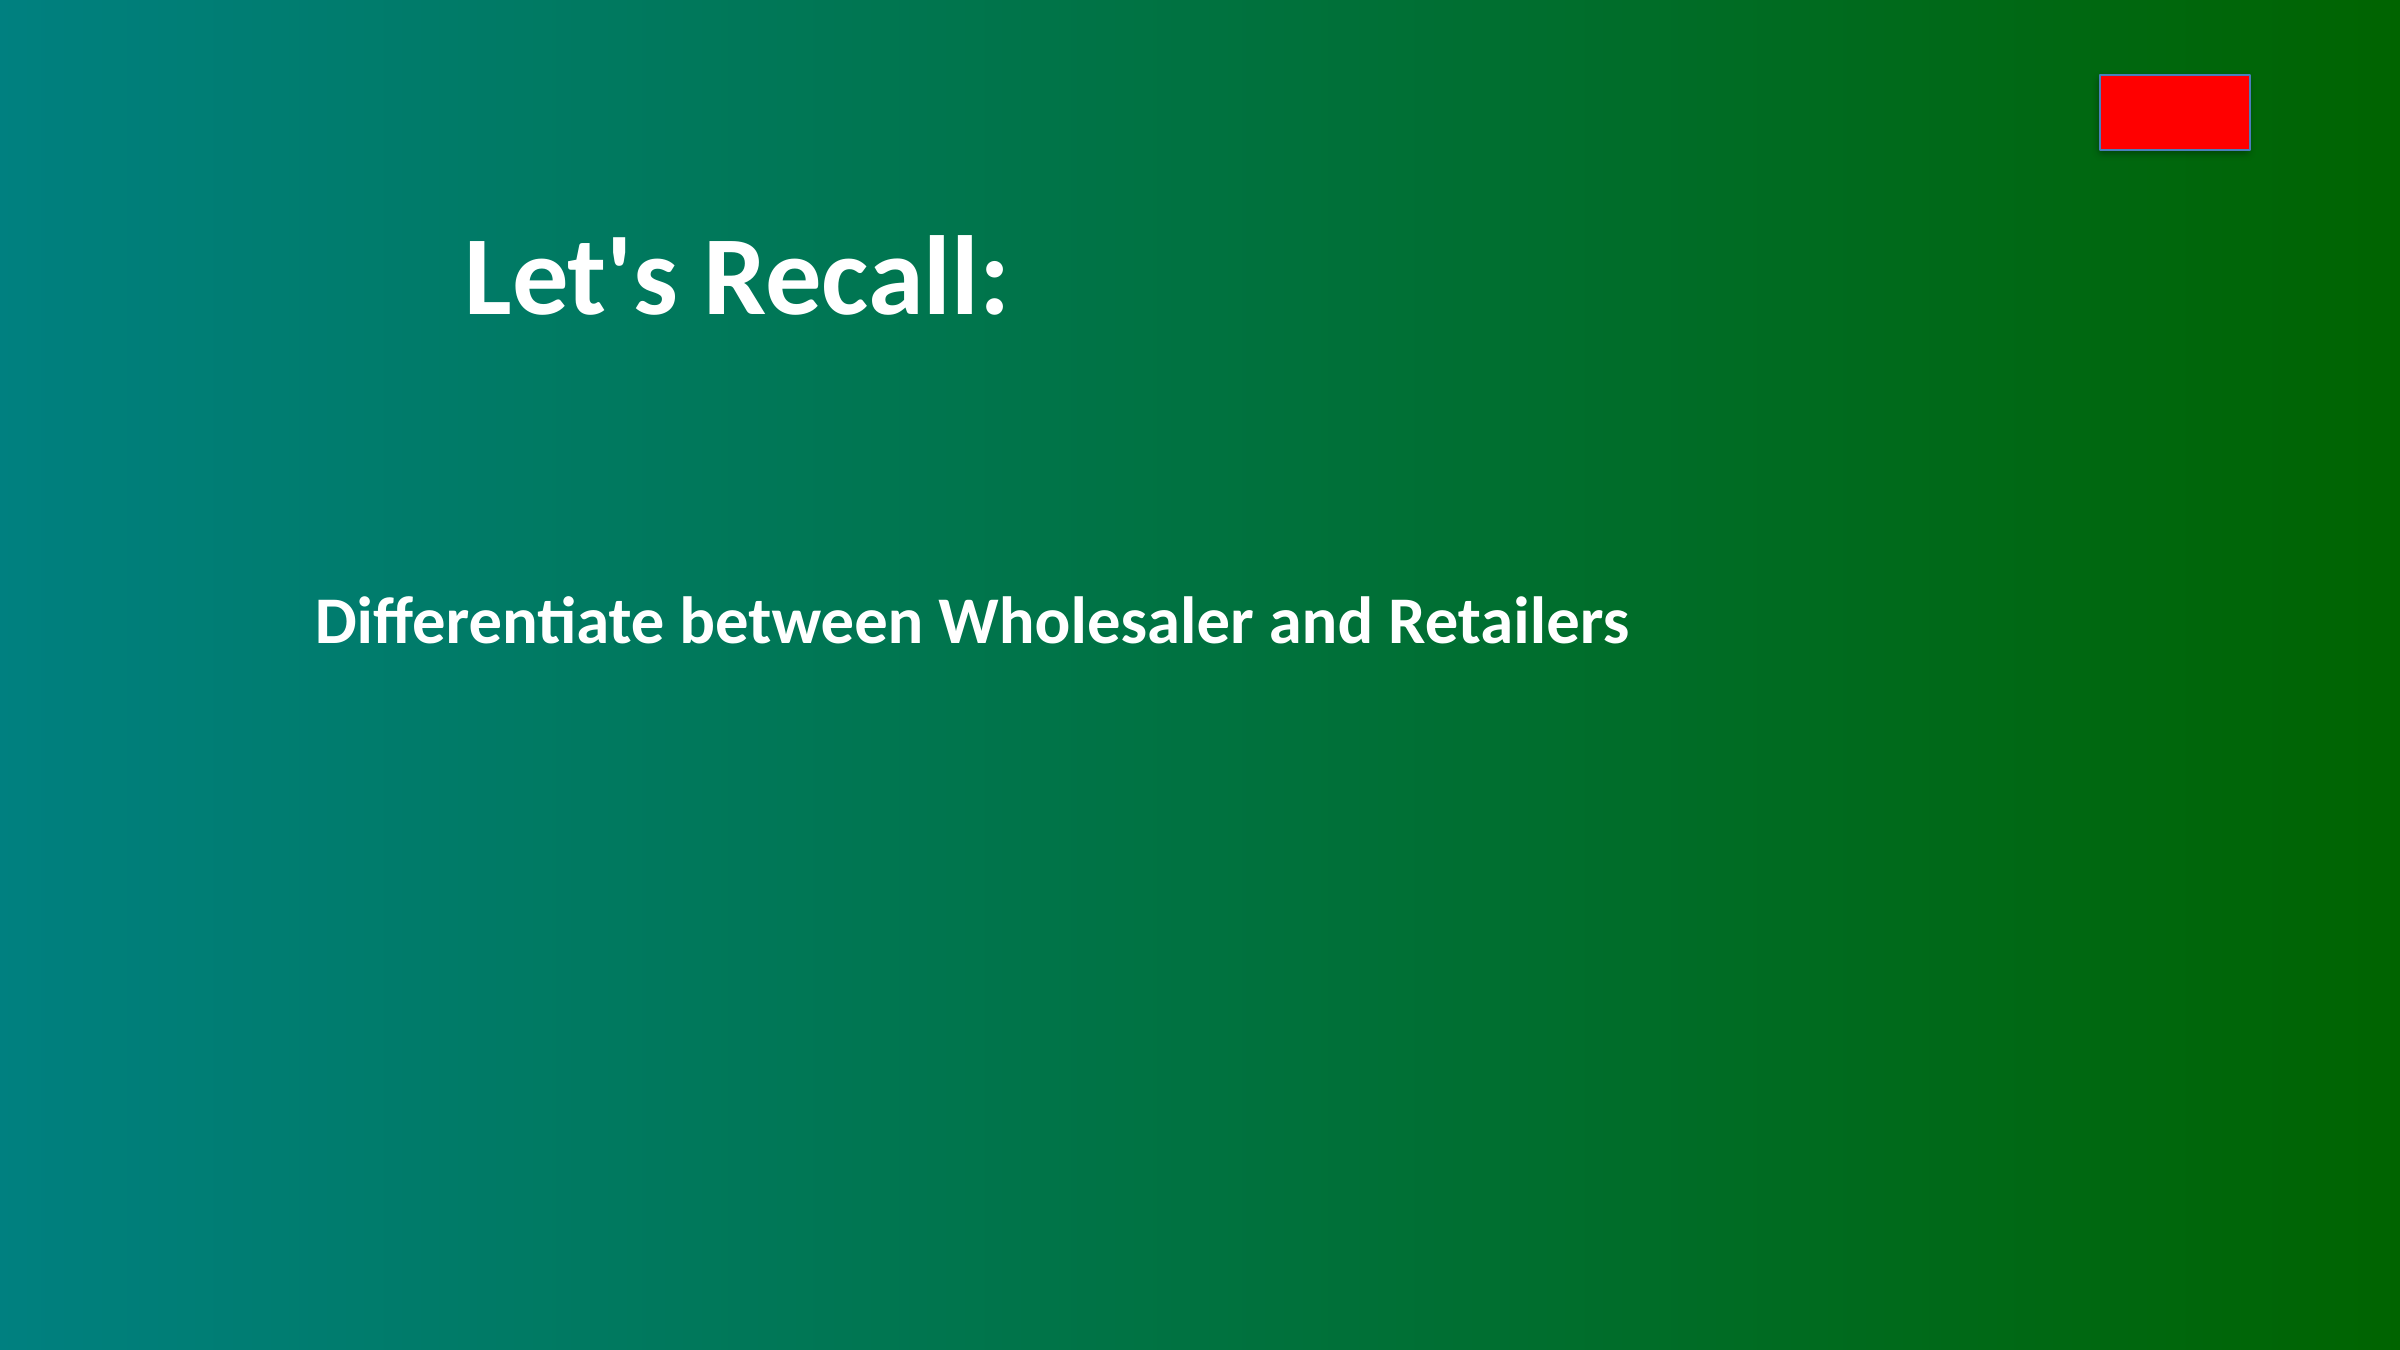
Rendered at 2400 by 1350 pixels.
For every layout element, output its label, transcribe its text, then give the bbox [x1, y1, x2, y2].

text_box [2099, 74, 2251, 151]
text_box Differentiate between Wholesaler and Retailers [299, 524, 2100, 665]
text_box Let's Recall: [449, 149, 1950, 345]
